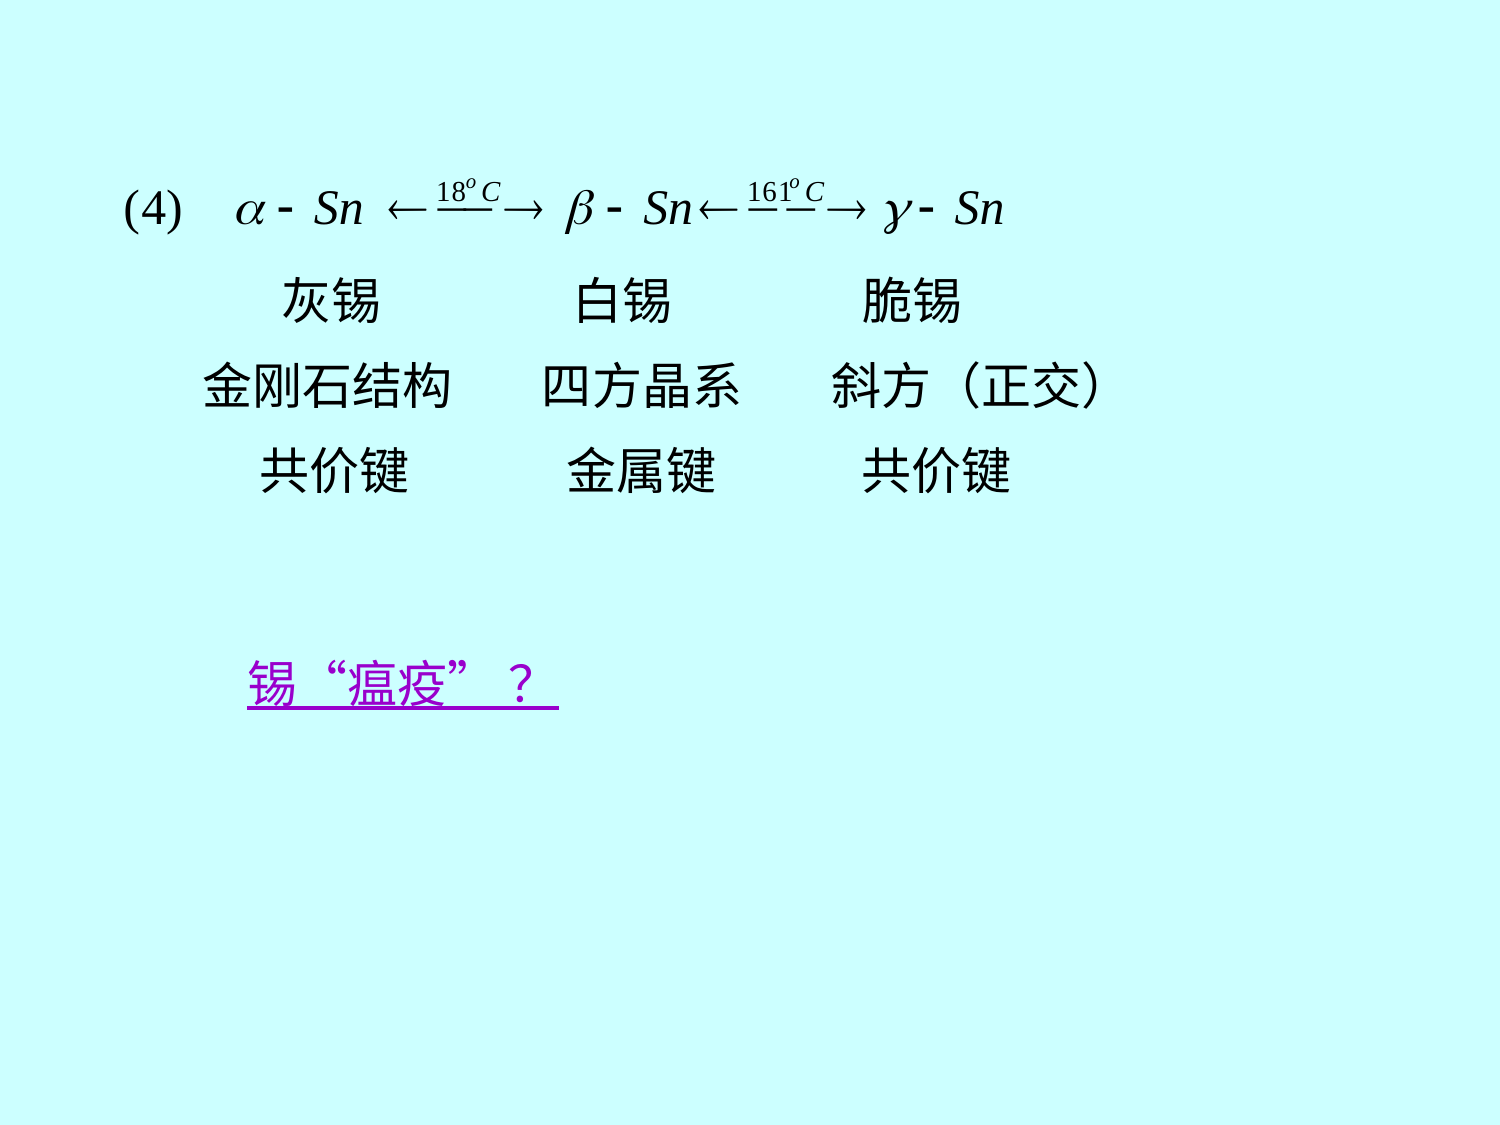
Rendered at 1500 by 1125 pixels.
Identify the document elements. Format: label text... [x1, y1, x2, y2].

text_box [116, 161, 1013, 246]
text_box 灰锡 白锡 脆锡 金刚石结构 四方晶系 斜方（正交） 共价键 金属键 共价键 [187, 262, 1187, 508]
text_box 锡“瘟疫” ？ [232, 645, 574, 720]
